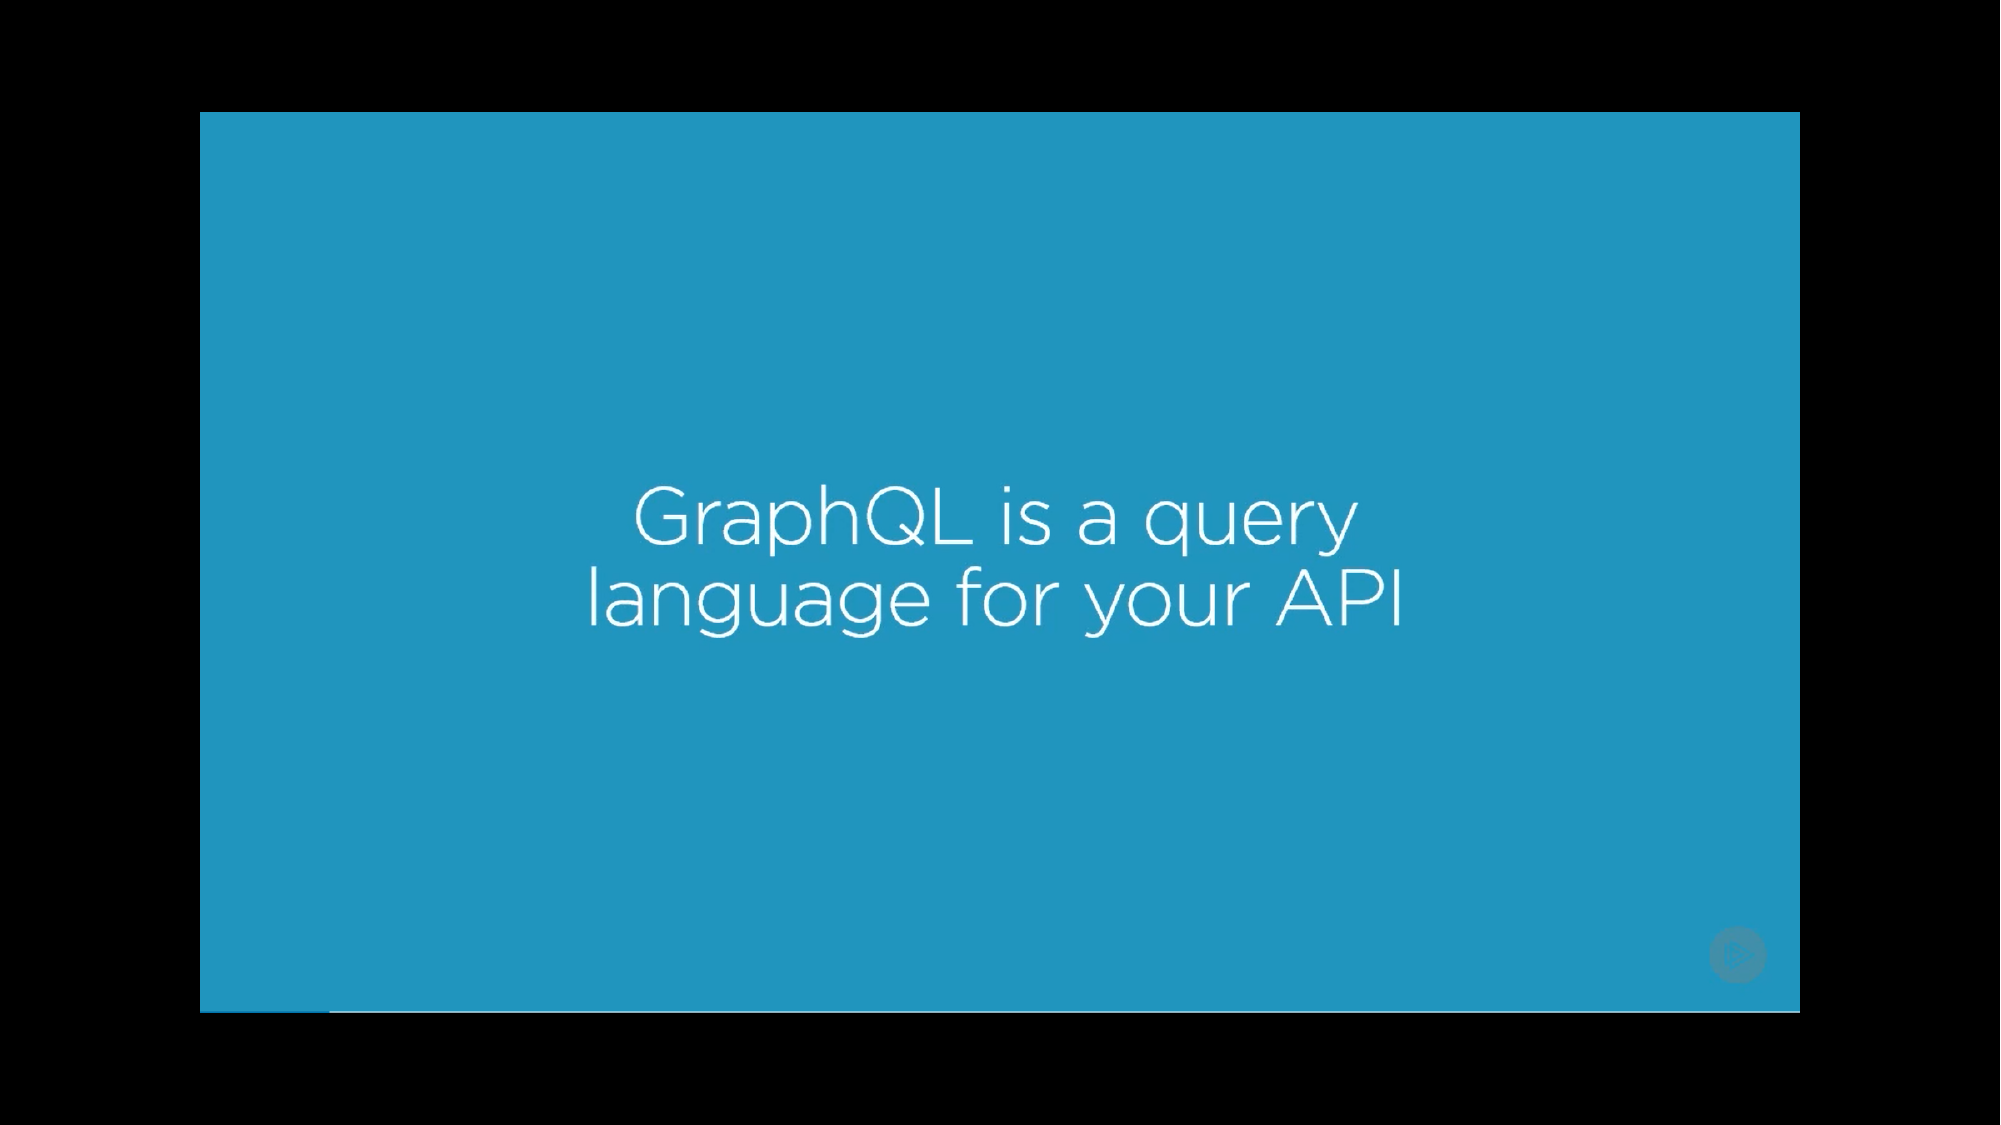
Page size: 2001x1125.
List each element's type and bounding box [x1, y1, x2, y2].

picture [199, 112, 1800, 1013]
